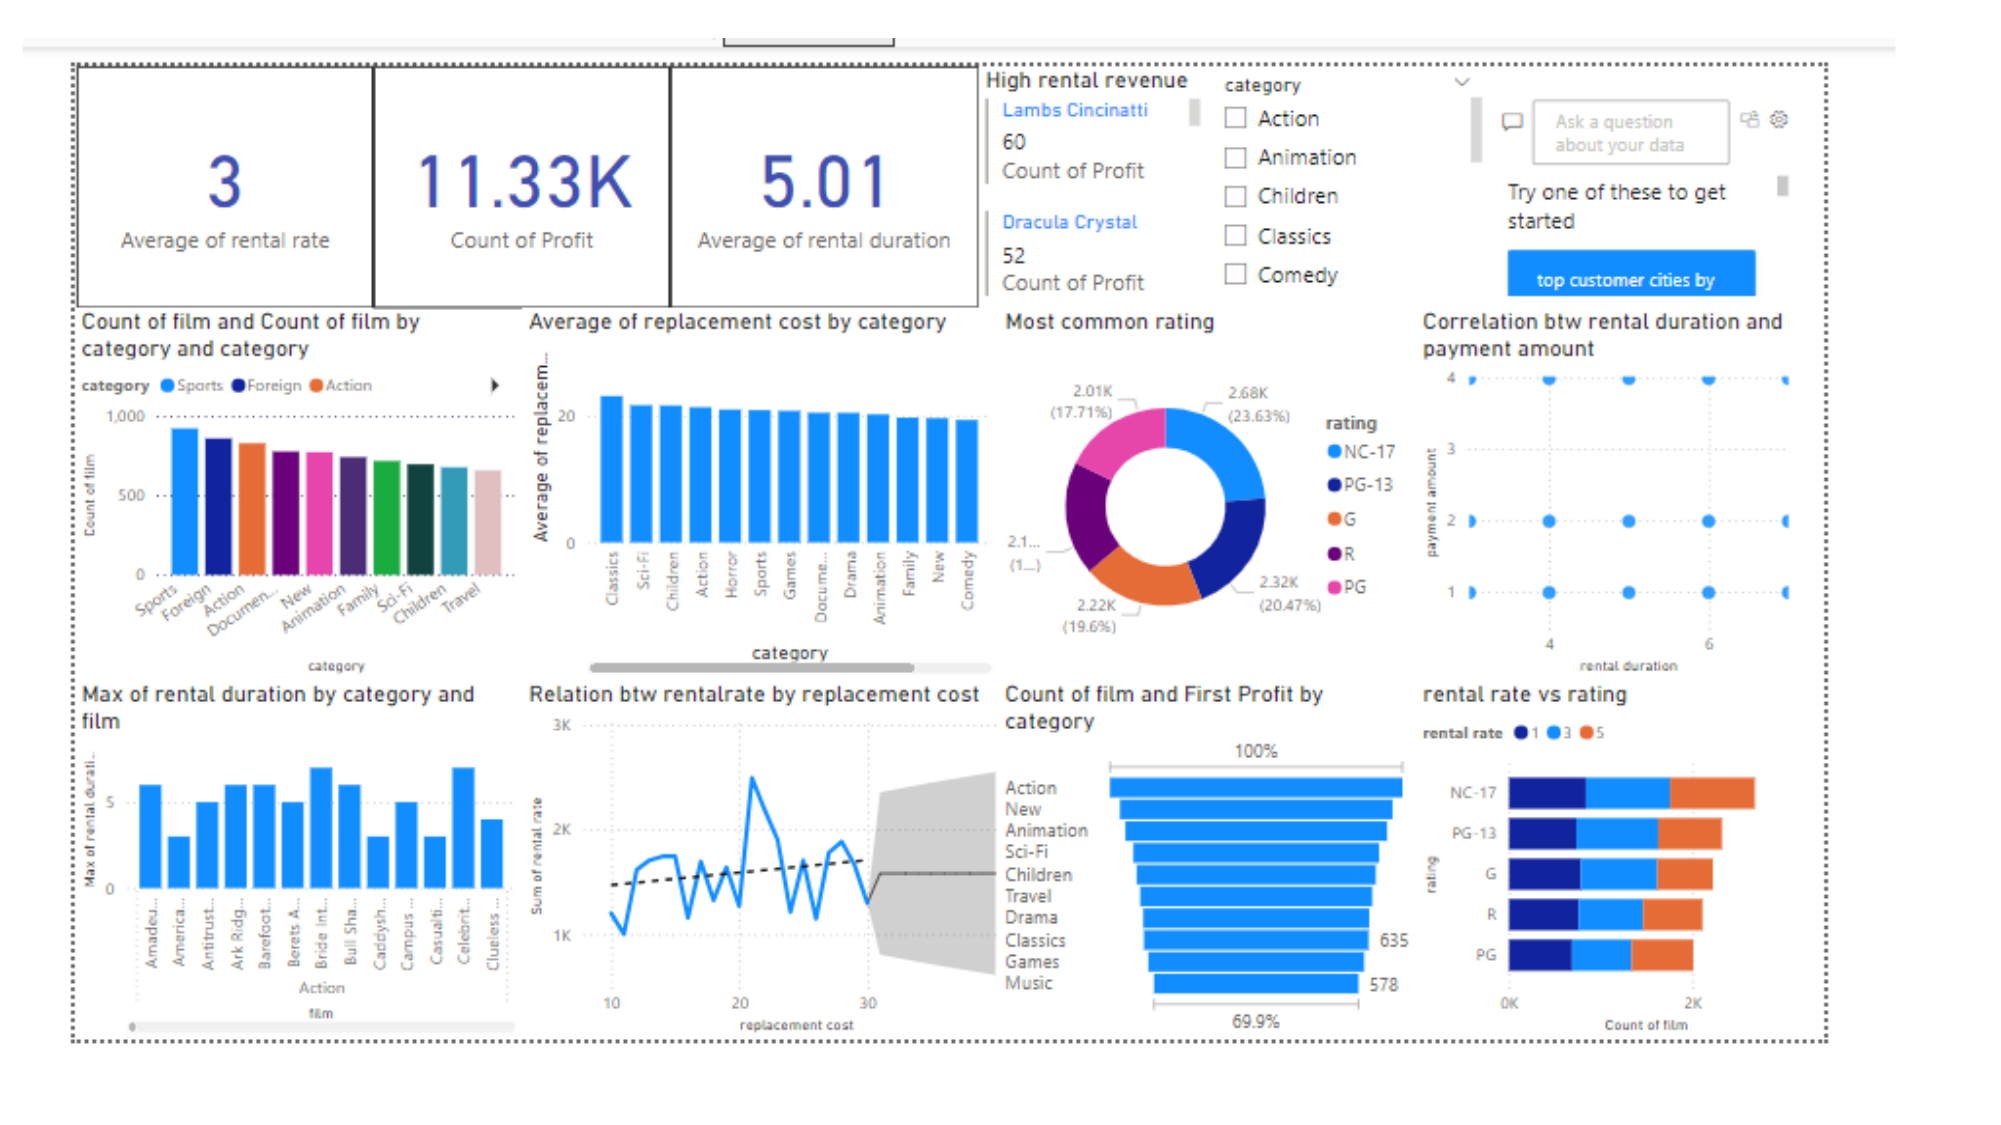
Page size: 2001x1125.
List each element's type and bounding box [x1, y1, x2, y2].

picture [22, 37, 1896, 1097]
